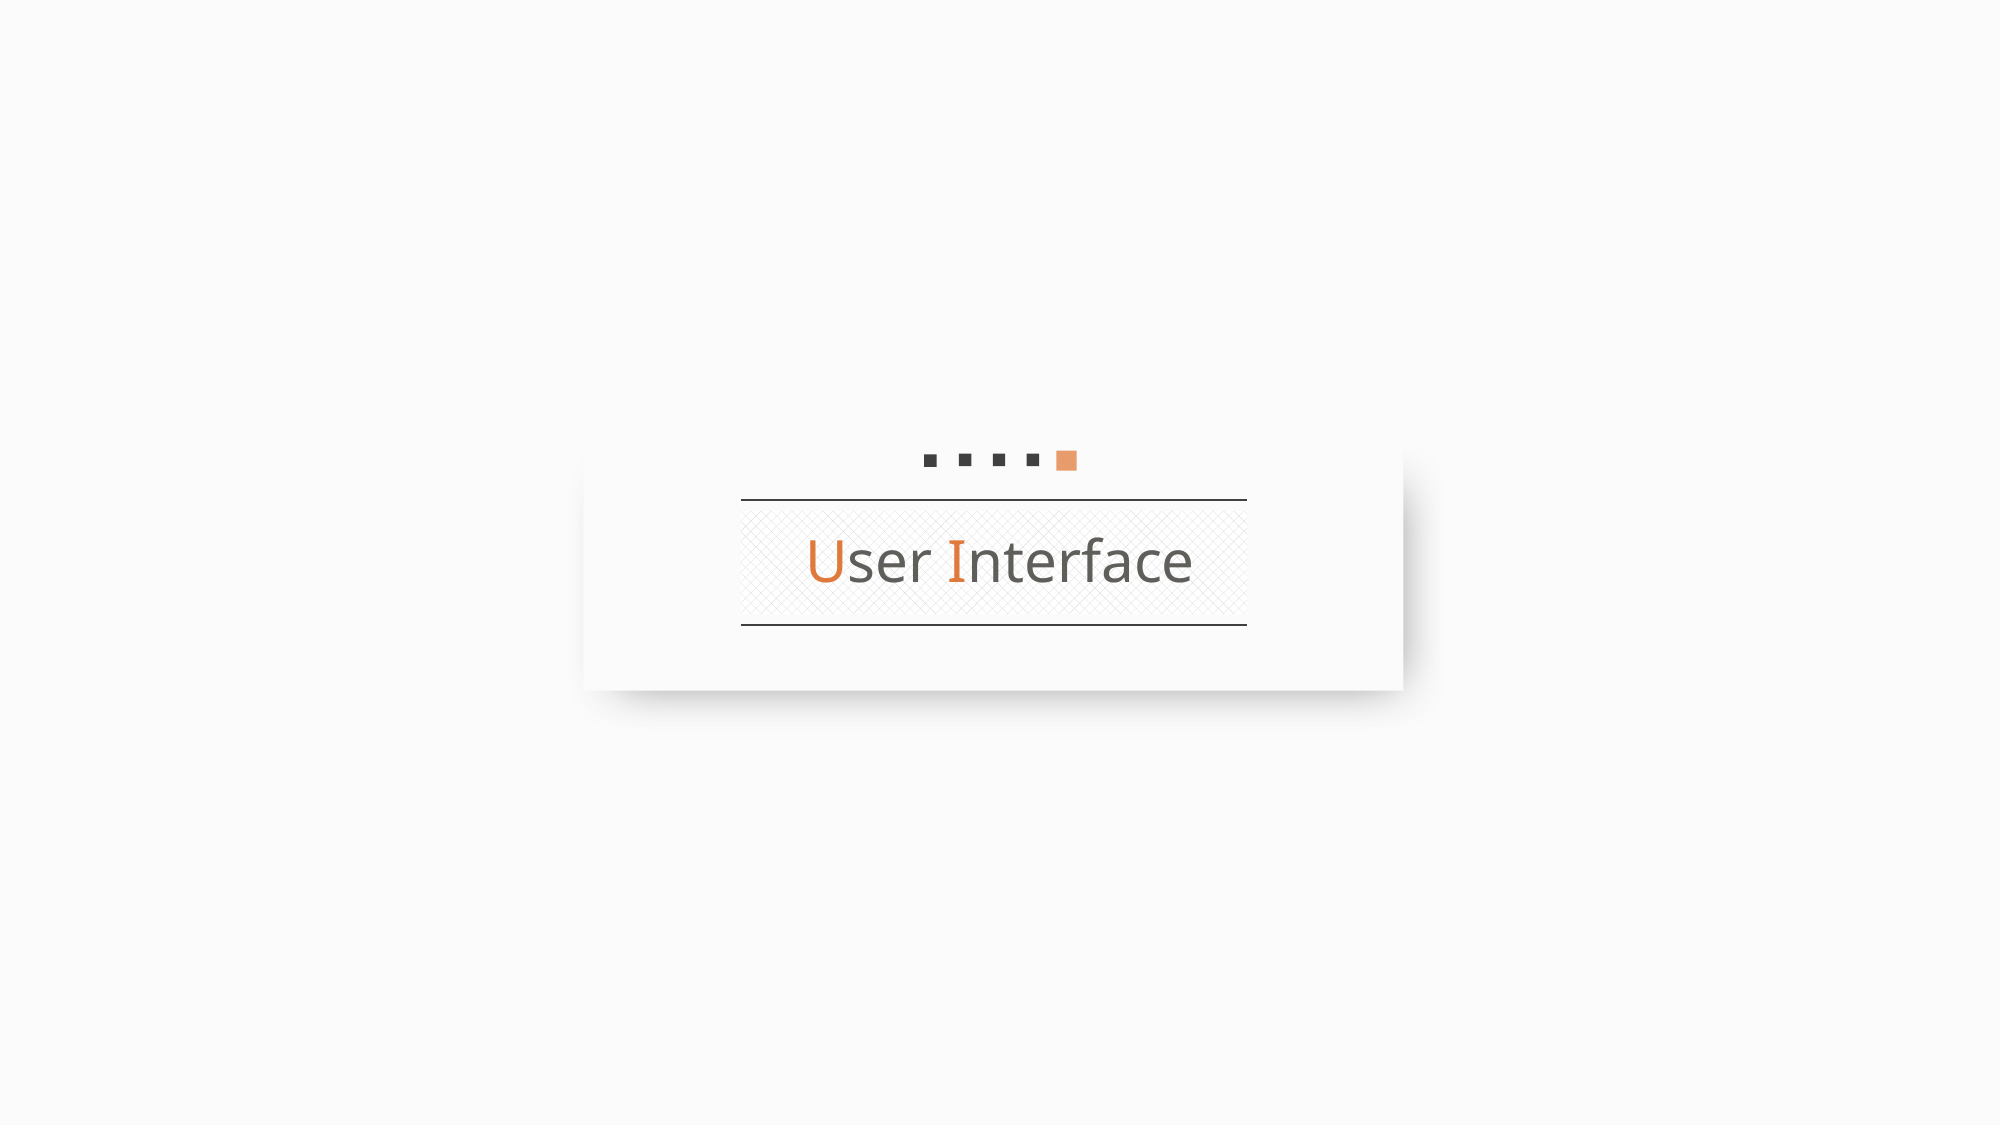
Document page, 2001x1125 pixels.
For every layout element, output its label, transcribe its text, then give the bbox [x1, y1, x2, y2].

text_box [992, 453, 1006, 467]
text_box [958, 453, 972, 467]
text_box [923, 453, 938, 468]
text_box User Interface [790, 517, 1210, 602]
text_box [1026, 453, 1040, 467]
text_box [582, 433, 1404, 692]
text_box [740, 510, 1248, 615]
text_box [1055, 450, 1078, 472]
